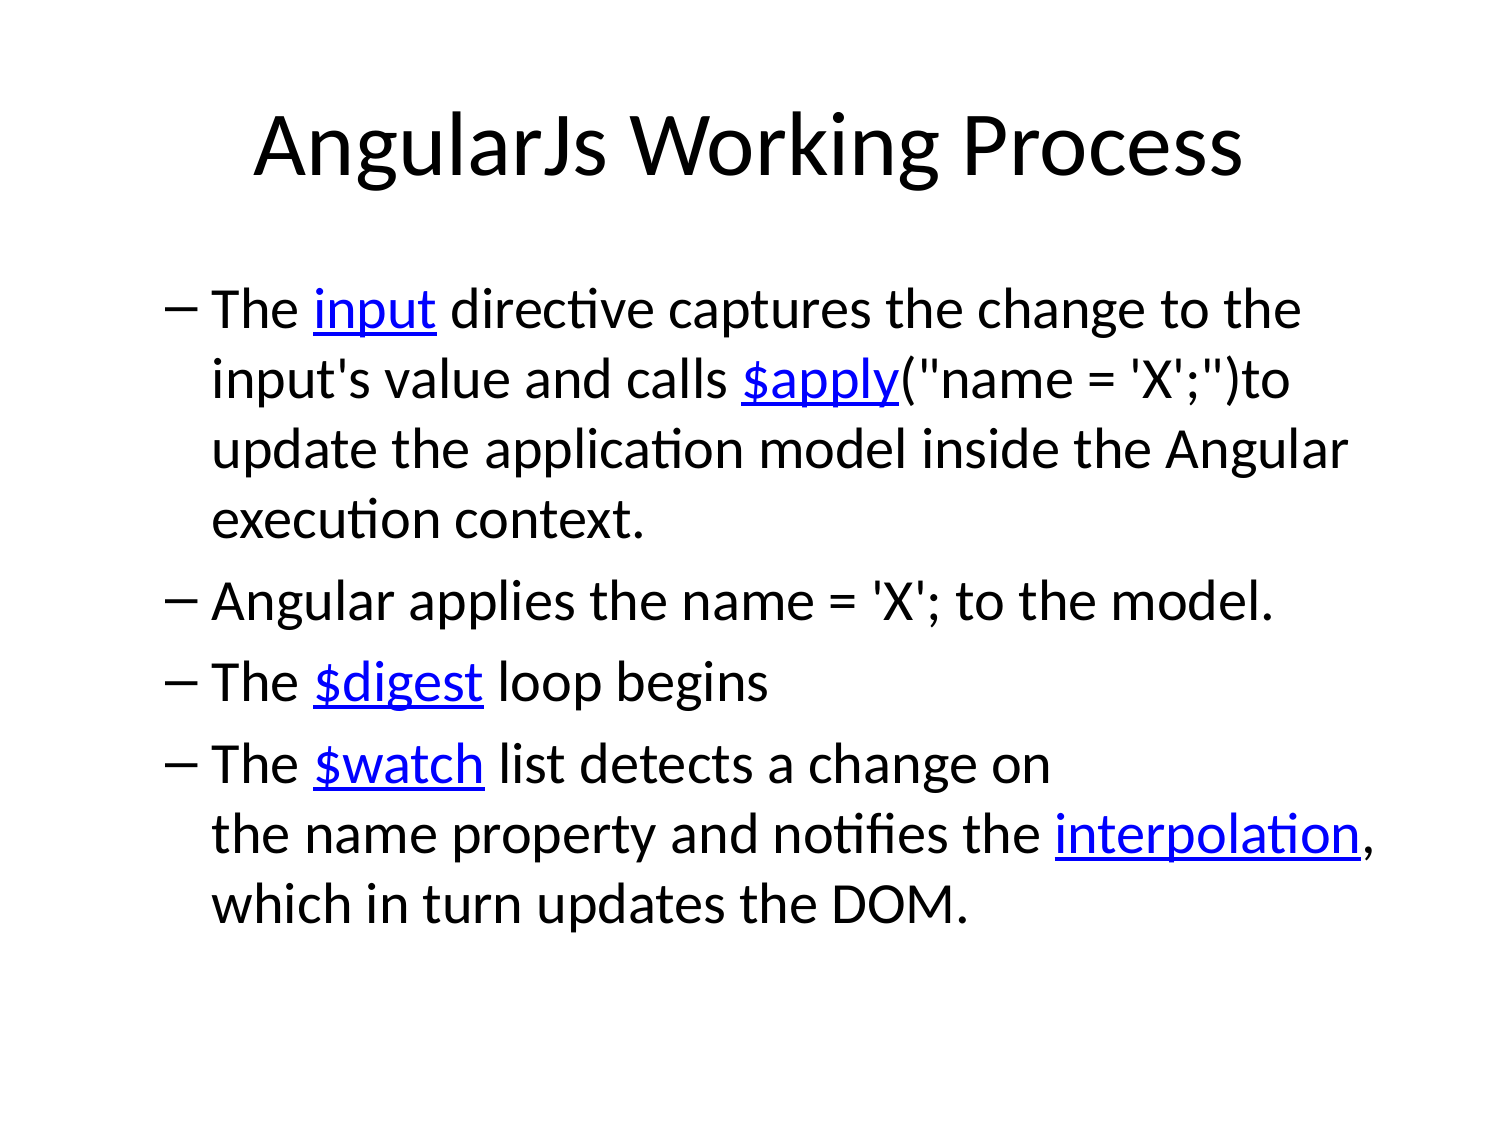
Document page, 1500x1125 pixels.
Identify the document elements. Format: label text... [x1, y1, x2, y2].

list The input directive captures the change to the input's value and calls $apply("name = 'X';")to update the application model inside the Angular execution context. Angular applies the name = 'X'; to the model. The $digest loop begins The $watch list detects a change on the name property and notifies the interpolation, which in turn updates the DOM. [75, 262, 1425, 1005]
title AngularJs Working Process [75, 45, 1425, 233]
